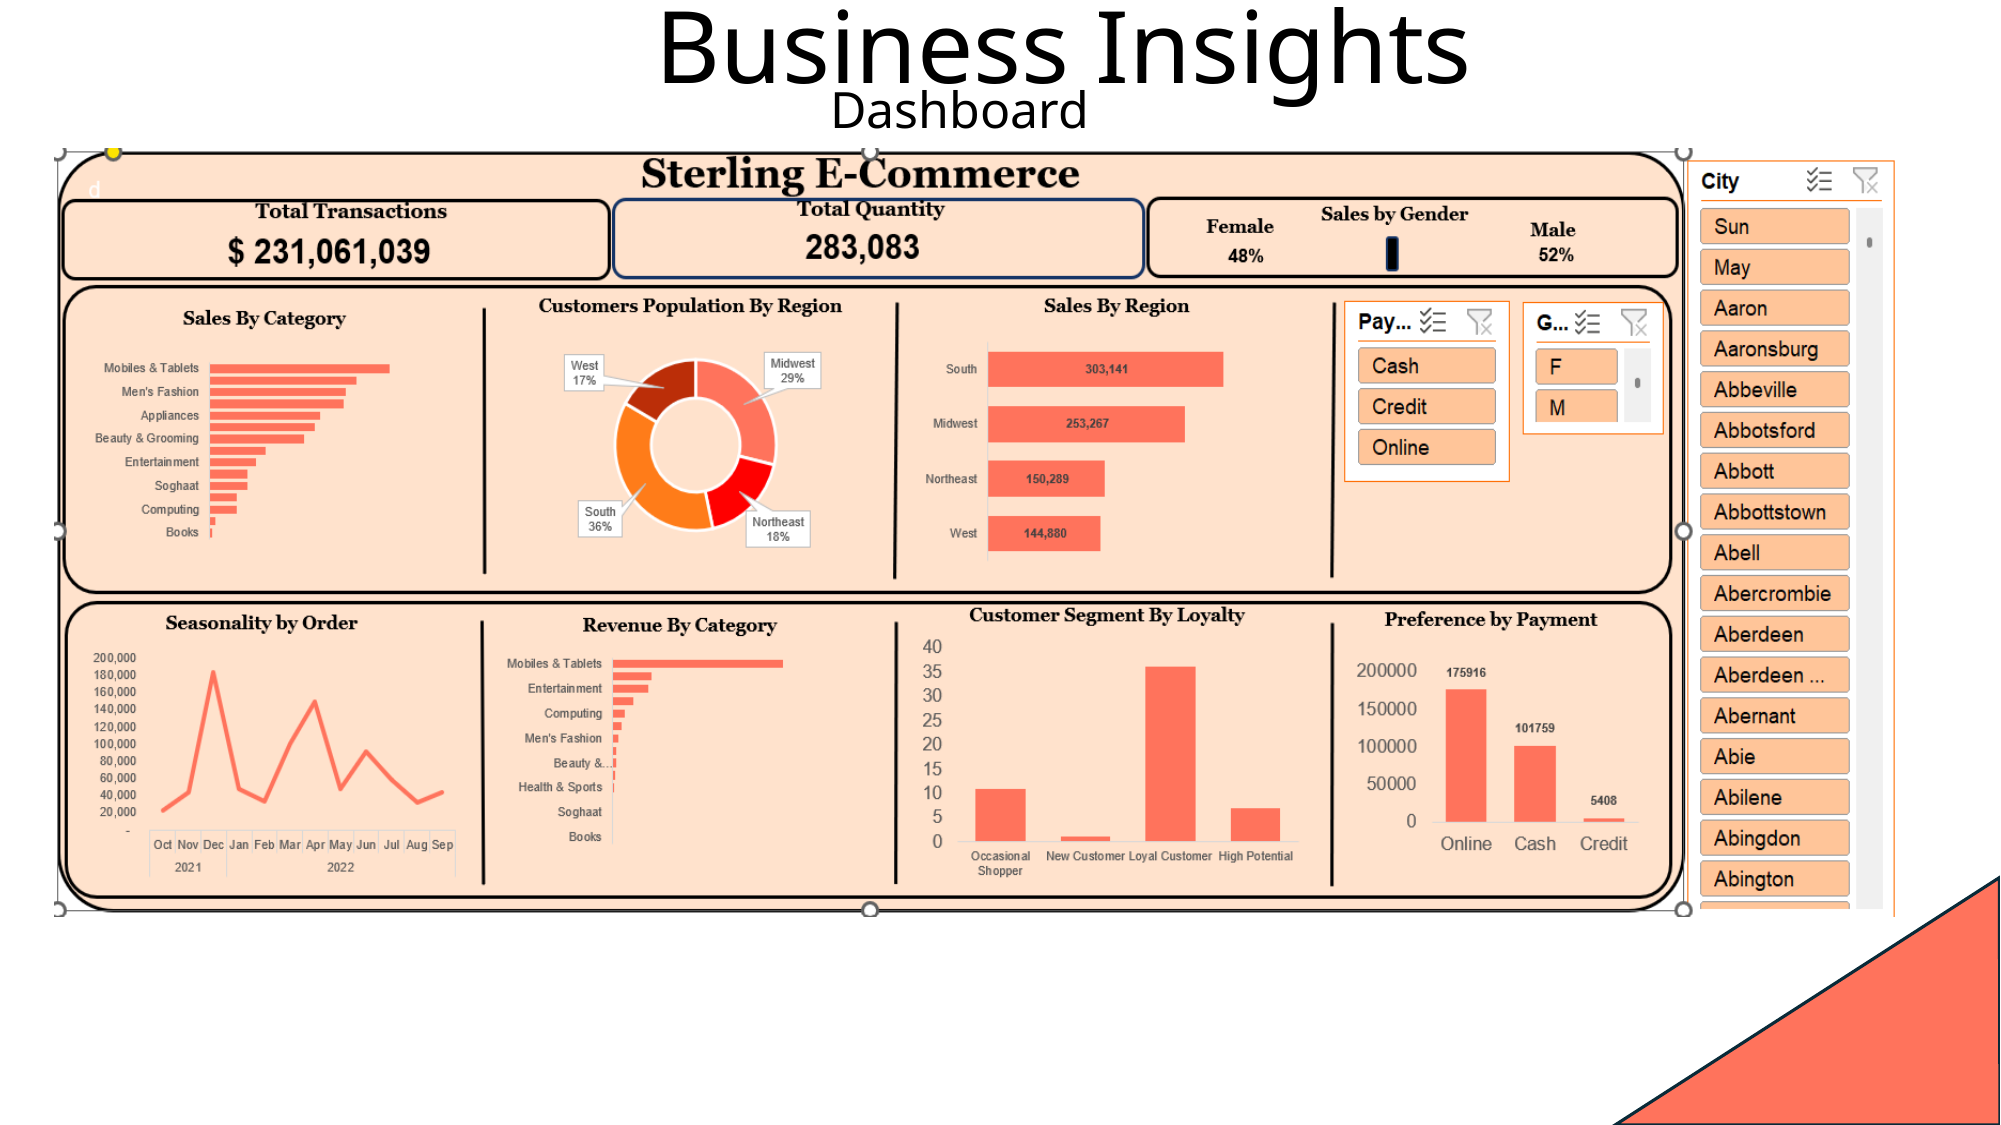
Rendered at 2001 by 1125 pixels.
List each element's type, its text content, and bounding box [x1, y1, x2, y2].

text_box [1612, 875, 2000, 1125]
subtitle Dashboard [209, 77, 1710, 148]
picture [54, 148, 1900, 917]
title Business Insights [249, 0, 1879, 114]
